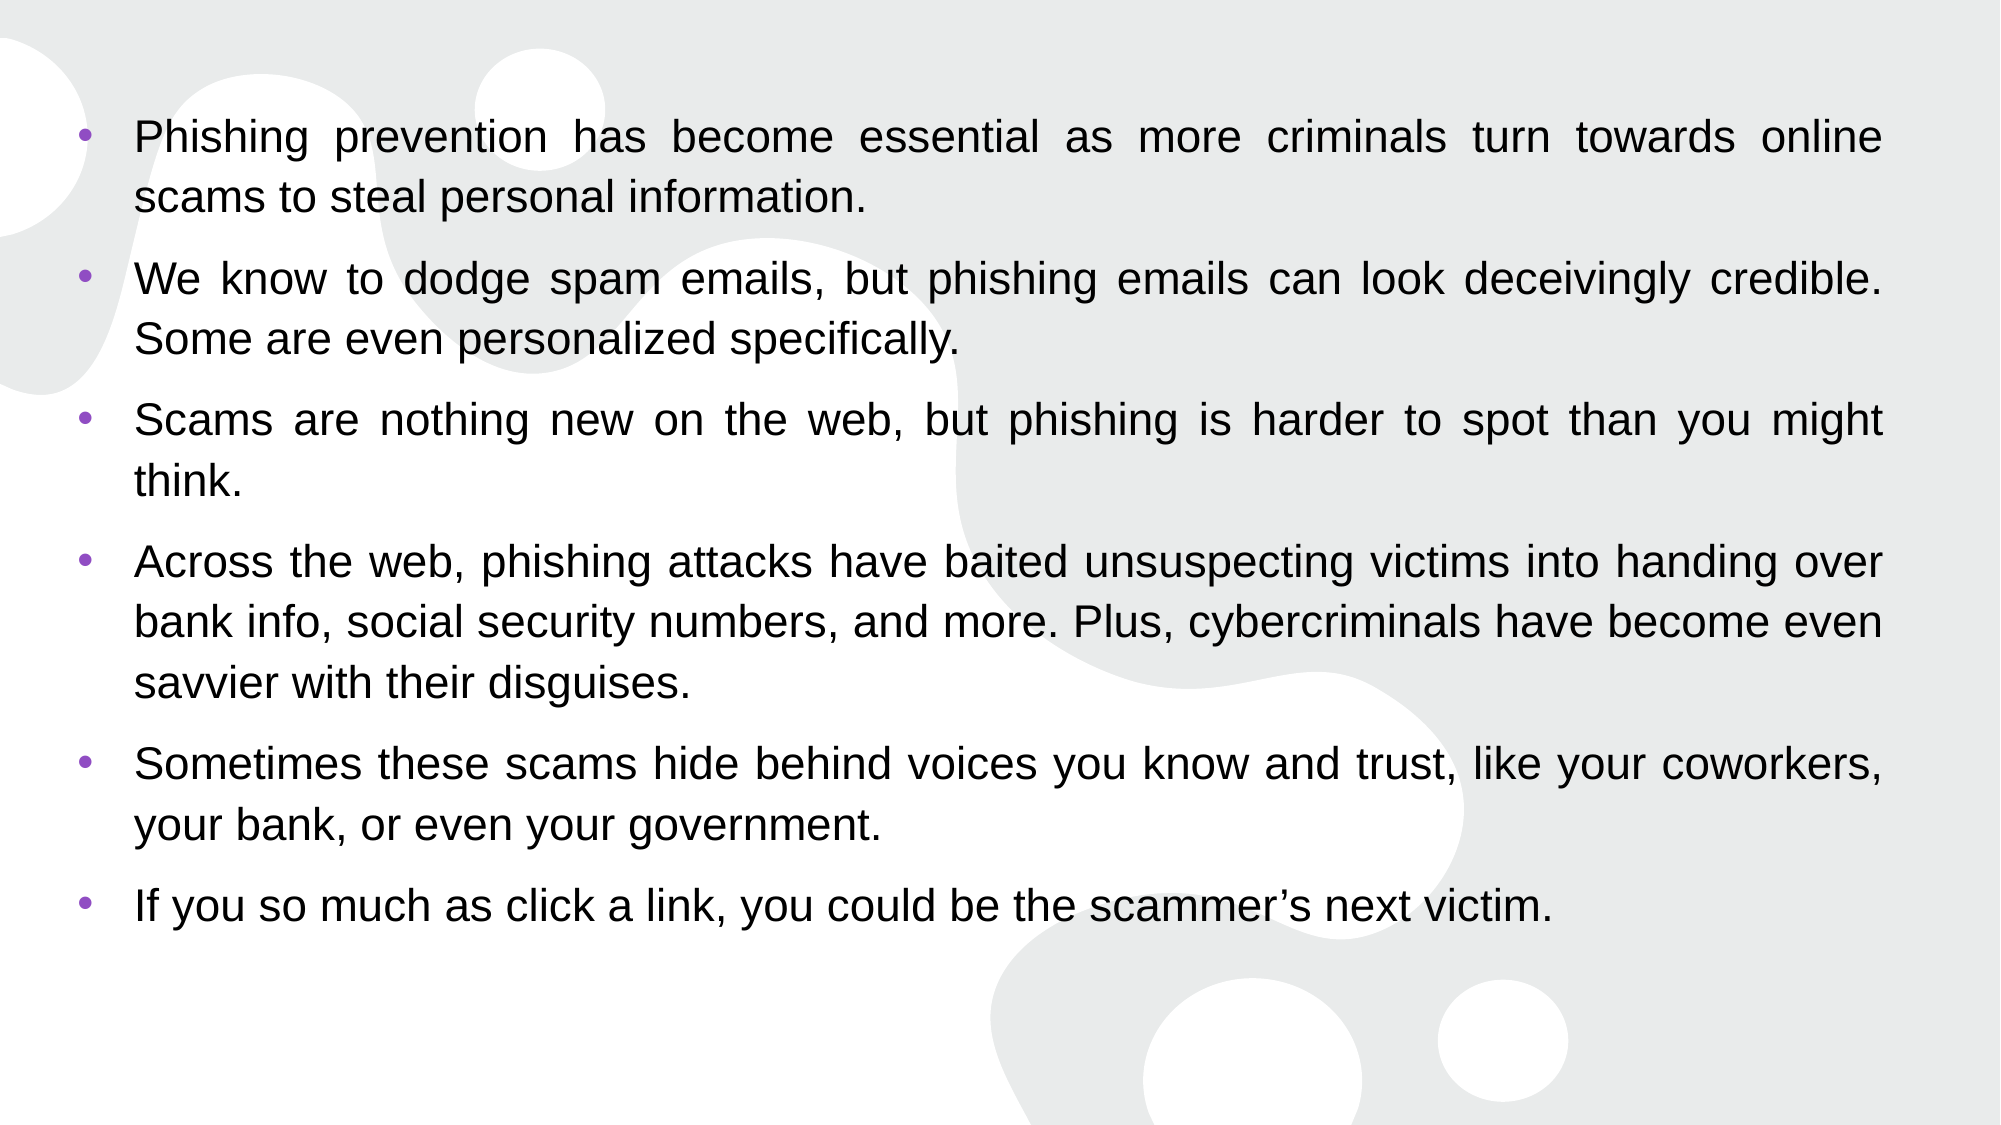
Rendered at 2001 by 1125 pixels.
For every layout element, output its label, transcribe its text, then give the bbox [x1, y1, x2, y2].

list Phishing prevention has become essential as more criminals turn towards online scams to steal personal information. We know to dodge spam emails, but phishing emails can look deceivingly credible. Some are even personalized specifically. Scams are nothing new on the web, but phishing is harder to spot than you might think. Across the web, phishing attacks have baited unsuspecting victims into handing over bank info, social security numbers, and more. Plus, cybercriminals have become even savvier with their disguises. Sometimes these scams hide behind voices you know and trust, like your coworkers, your bank, or even your government. If you so much as click a link, you could be the scammer’s next victim. [62, 93, 1900, 1008]
